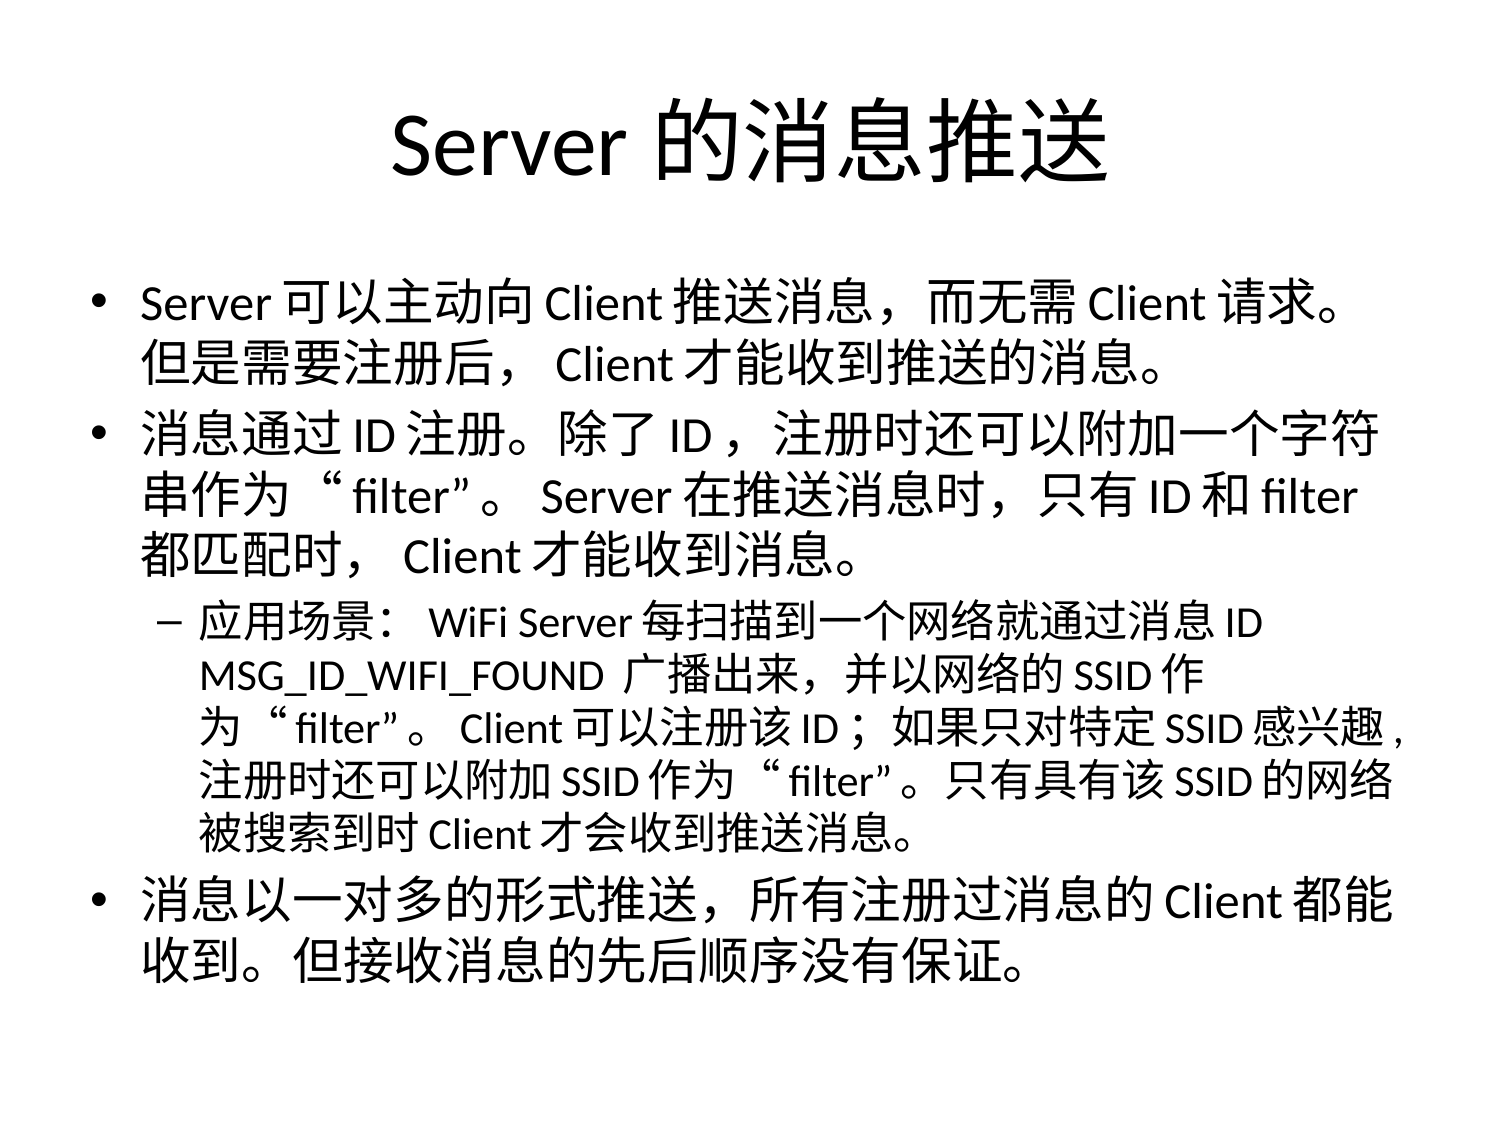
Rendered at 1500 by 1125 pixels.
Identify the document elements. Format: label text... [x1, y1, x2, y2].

title Server的消息推送 [75, 45, 1425, 233]
list Server可以主动向Client推送消息，而无需Client请求。但是需要注册后，Client才能收到推送的消息。 消息通过ID注册。除了ID，注册时还可以附加一个字符串作为“filter”。Server在推送消息时，只有ID和filter都匹配时，Client才能收到消息。 应用场景：WiFi Server每扫描到一个网络就通过消息ID MSG_ID_WIFI_FOUND 广播出来，并以网络的SSID作为“filter”。Client可以注册该ID；如果只对特定SSID感兴趣,注册时还可以附加SSID作为“filter”。只有具有该SSID的网络被搜索到时Client才会收到推送消息。 消息以一对多的形式推送，所有注册过消息的Client都能收到。但接收消息的先后顺序没有保证。 [75, 262, 1425, 1005]
